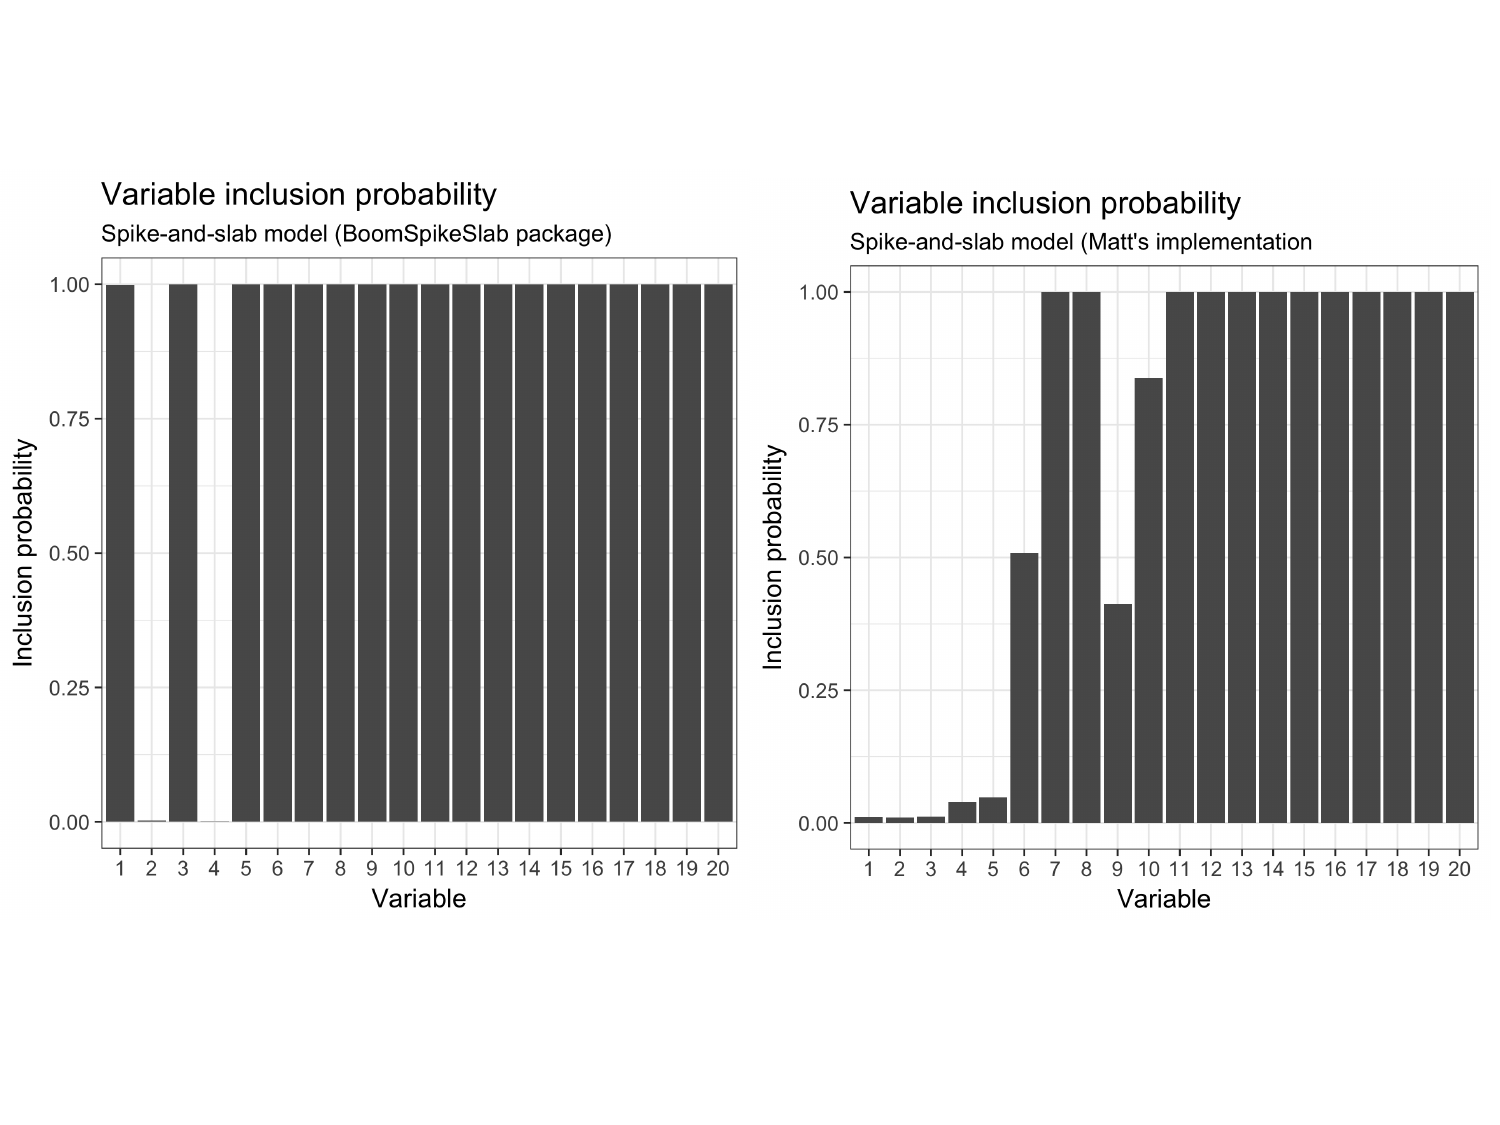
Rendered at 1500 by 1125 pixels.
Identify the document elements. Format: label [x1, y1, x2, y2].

picture [0, 169, 1491, 920]
